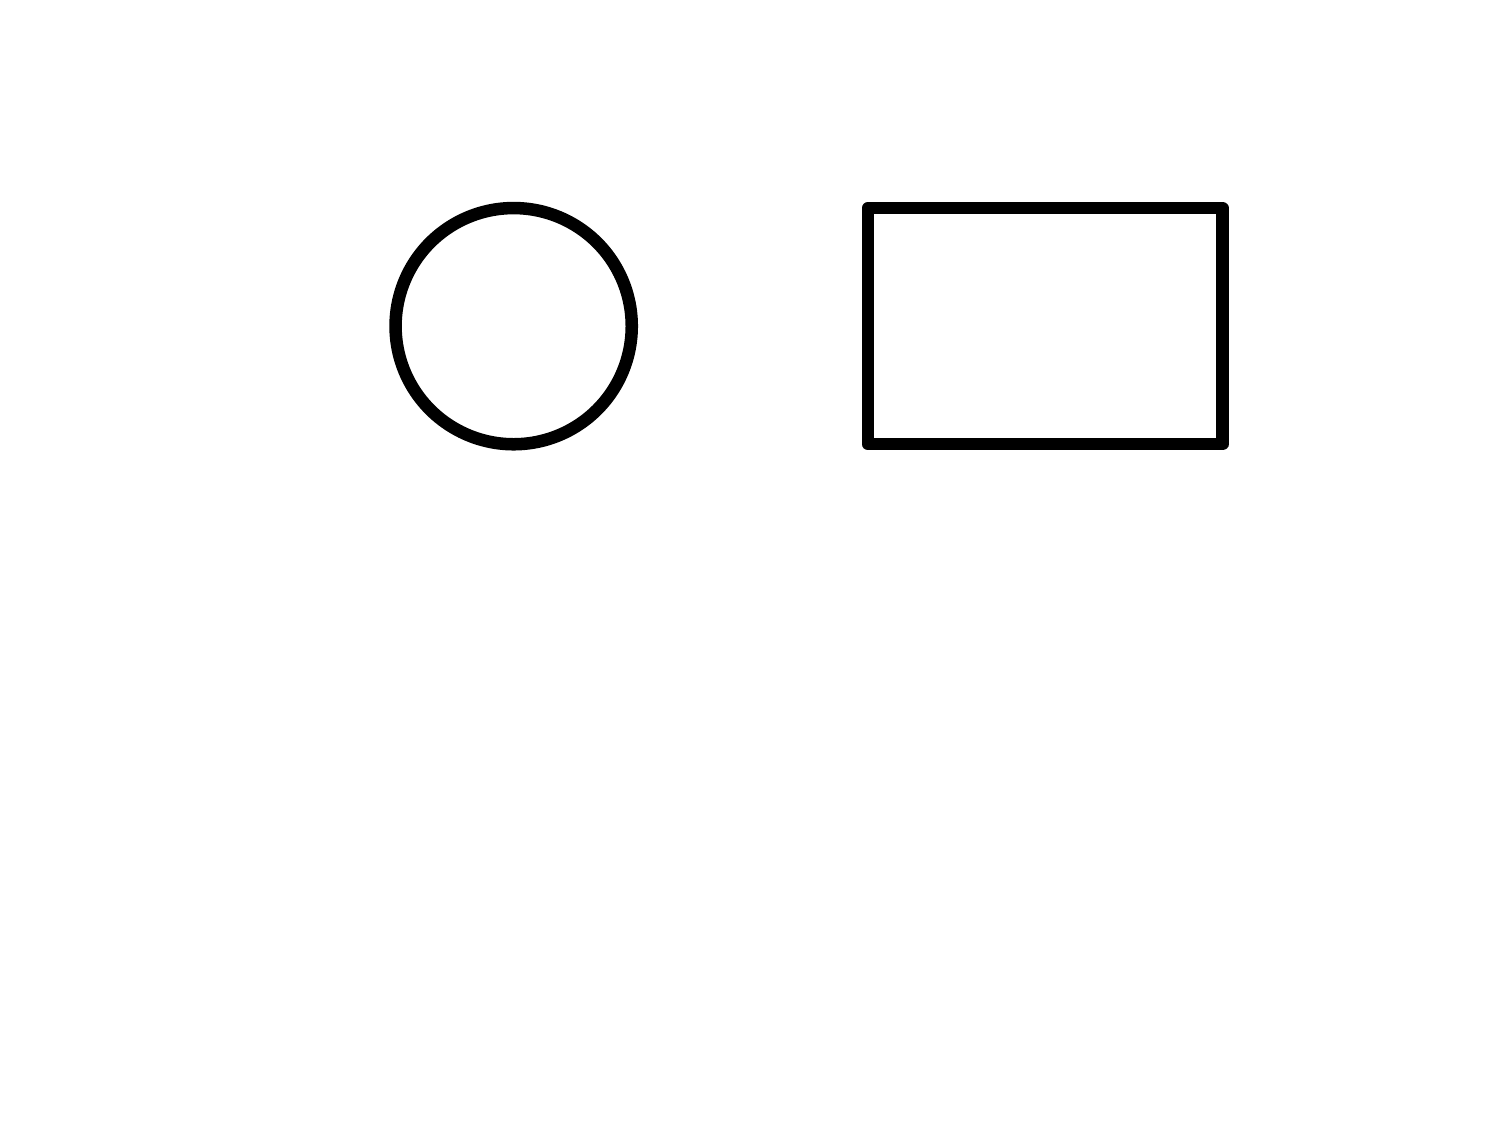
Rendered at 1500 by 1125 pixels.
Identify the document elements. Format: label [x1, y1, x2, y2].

text_box [393, 205, 634, 447]
text_box [866, 206, 1225, 446]
